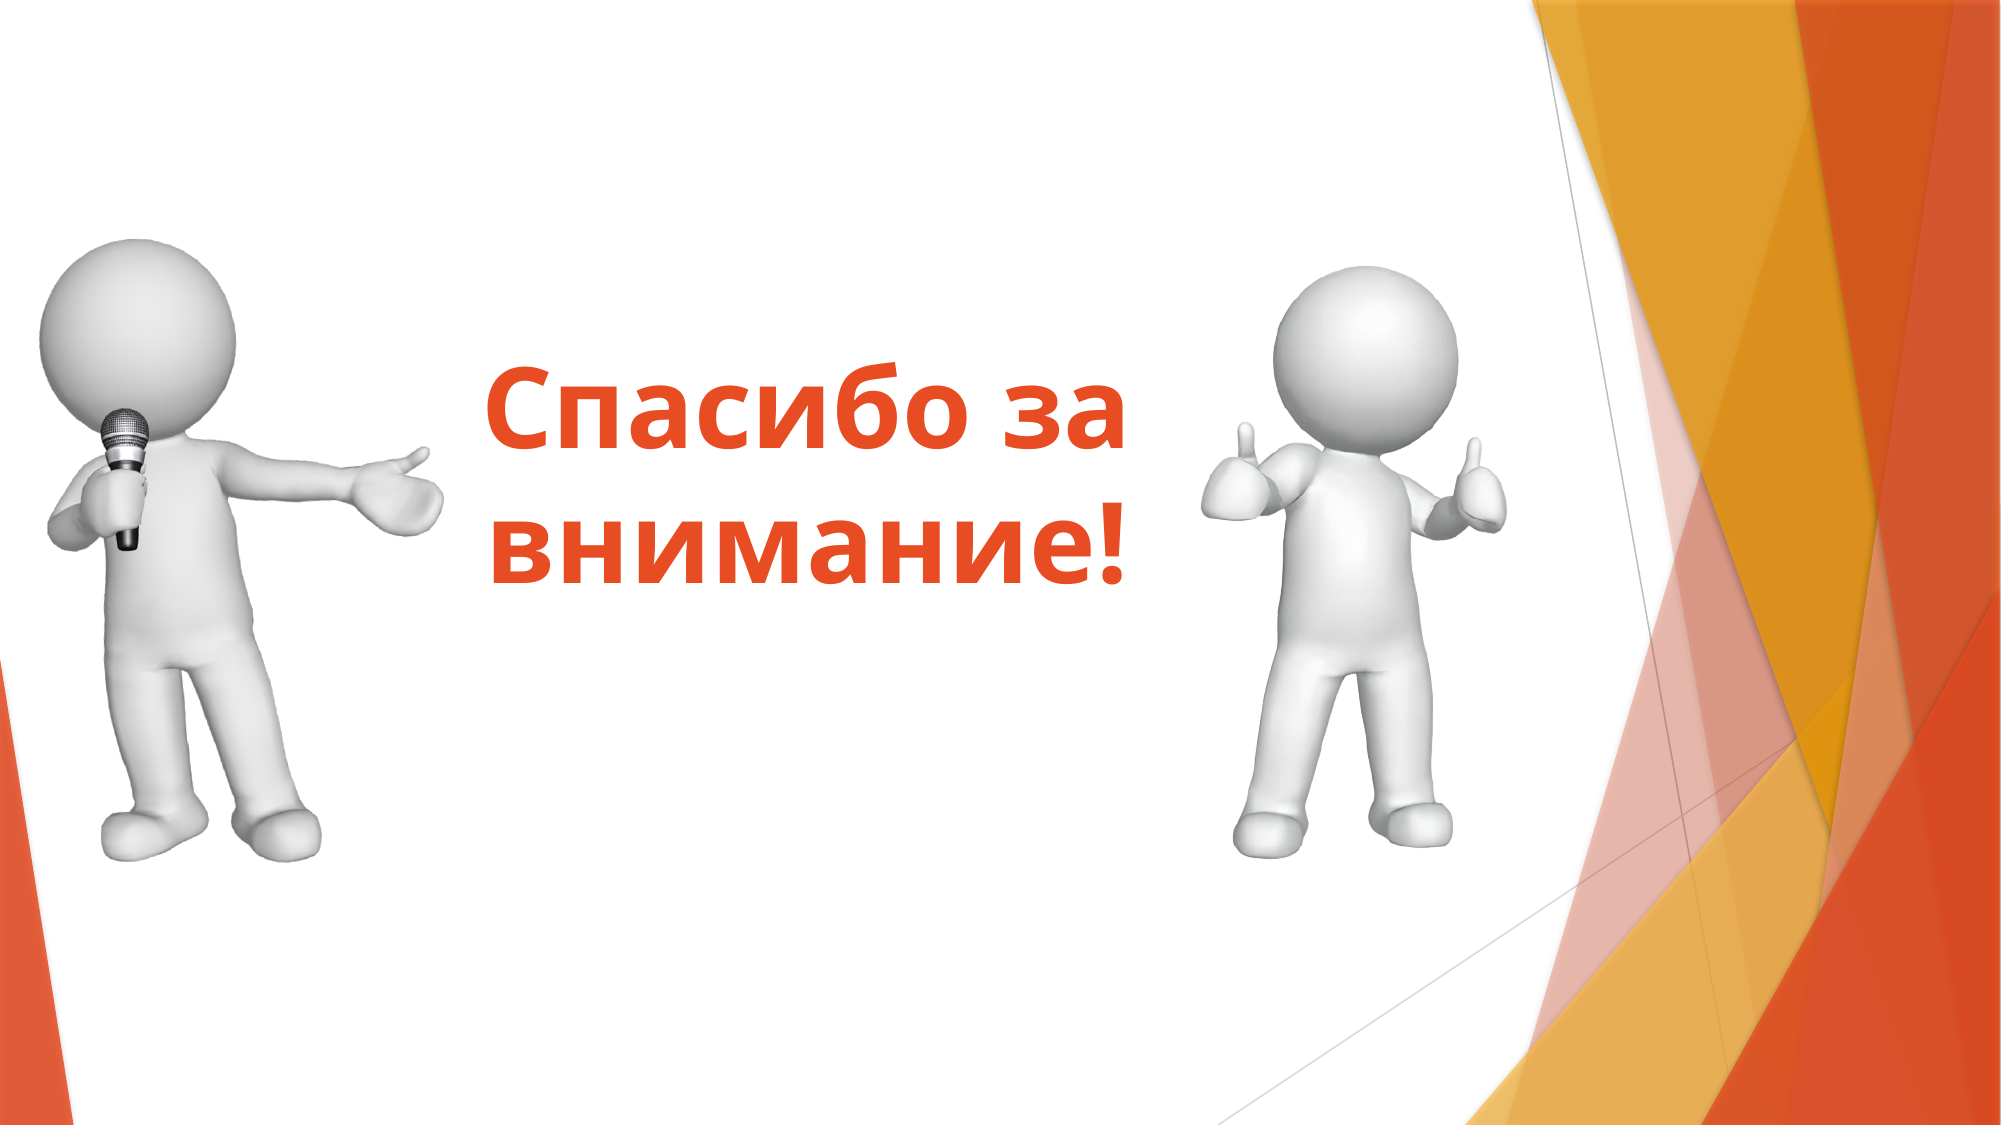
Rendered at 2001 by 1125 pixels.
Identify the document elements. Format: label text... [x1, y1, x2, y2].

title Спасибо за внимание! [541, 328, 1160, 740]
picture [1165, 256, 1547, 869]
picture [0, 198, 558, 889]
